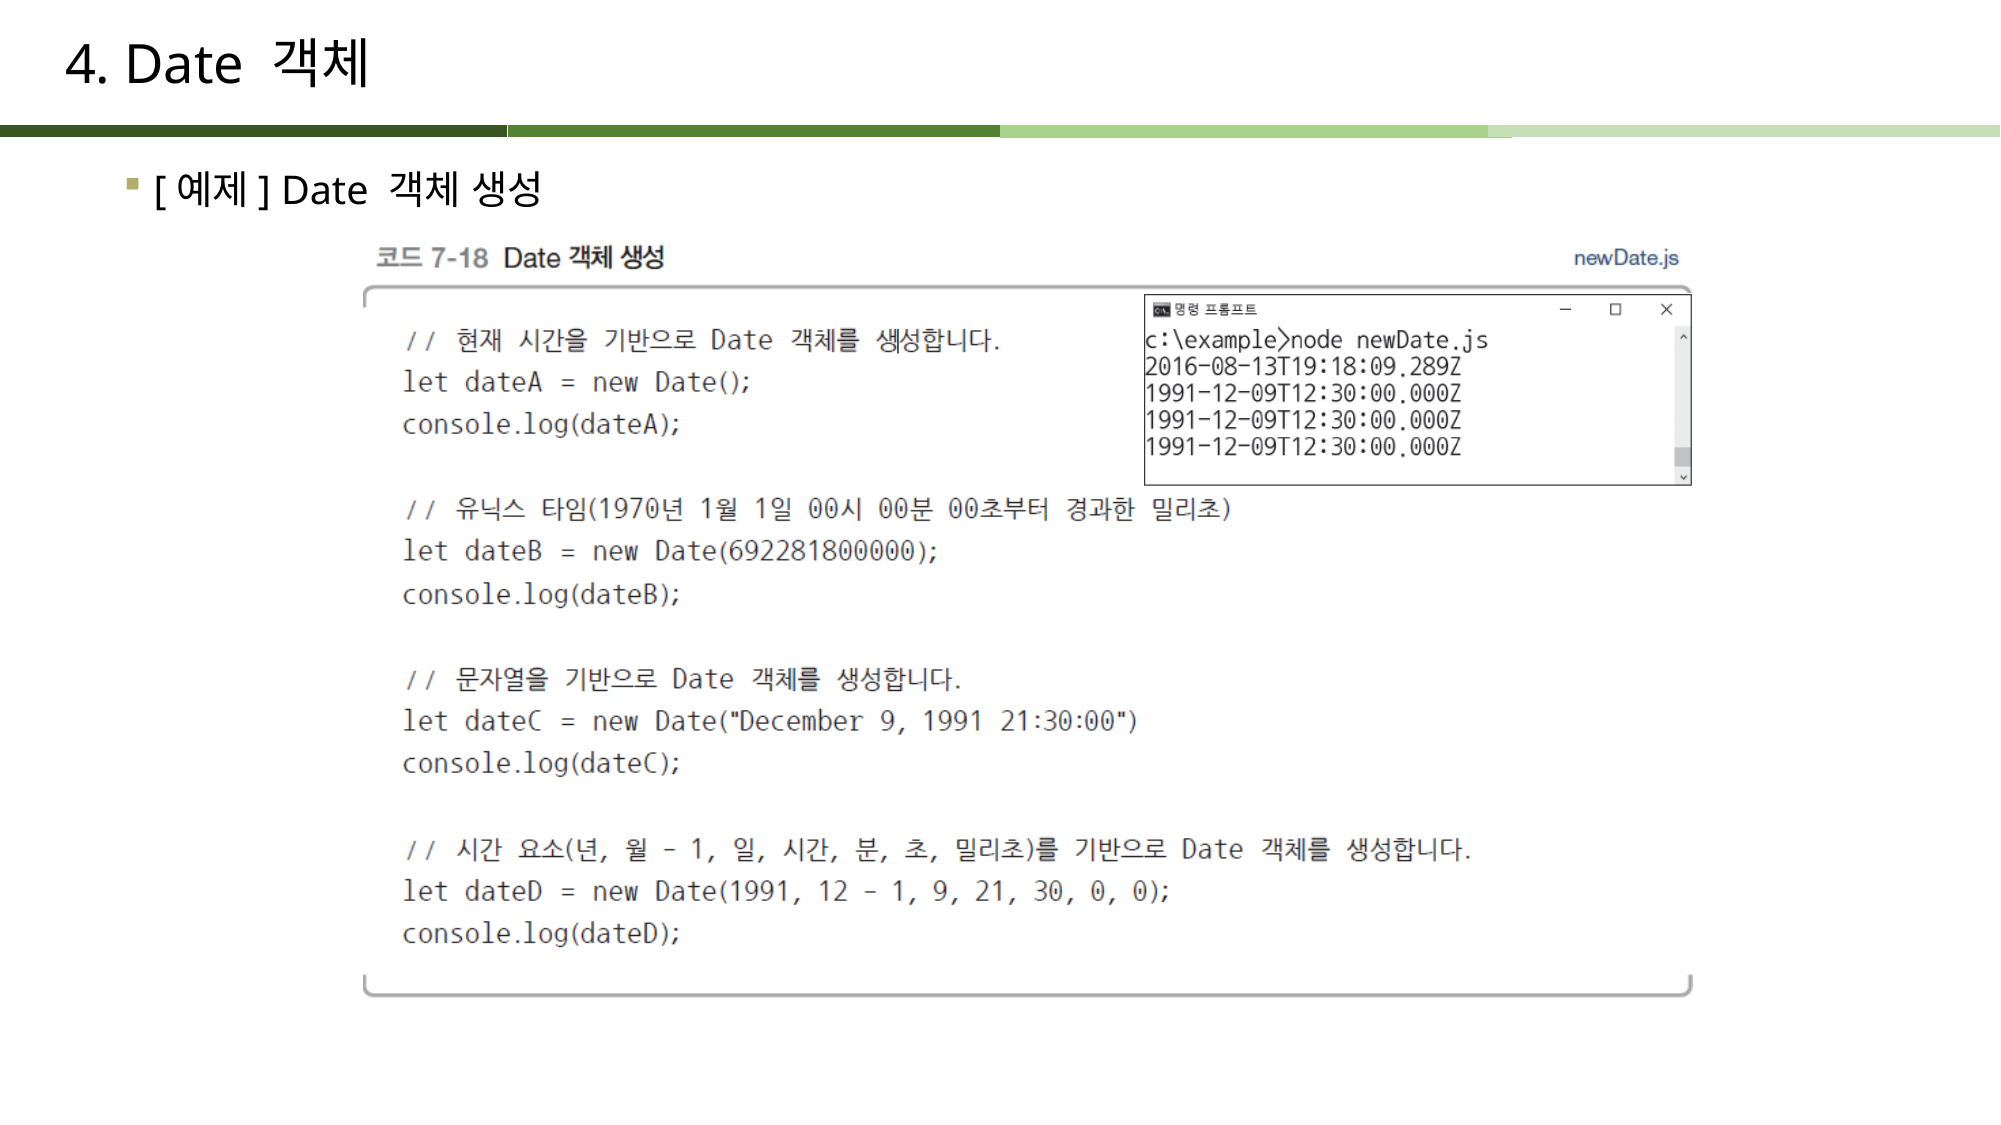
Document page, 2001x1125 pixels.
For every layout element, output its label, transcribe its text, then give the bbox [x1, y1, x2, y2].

title 4. Date 객체 [50, 22, 1775, 110]
picture [363, 242, 1693, 999]
list [예제] Date 객체 생성 [50, 152, 1950, 1091]
